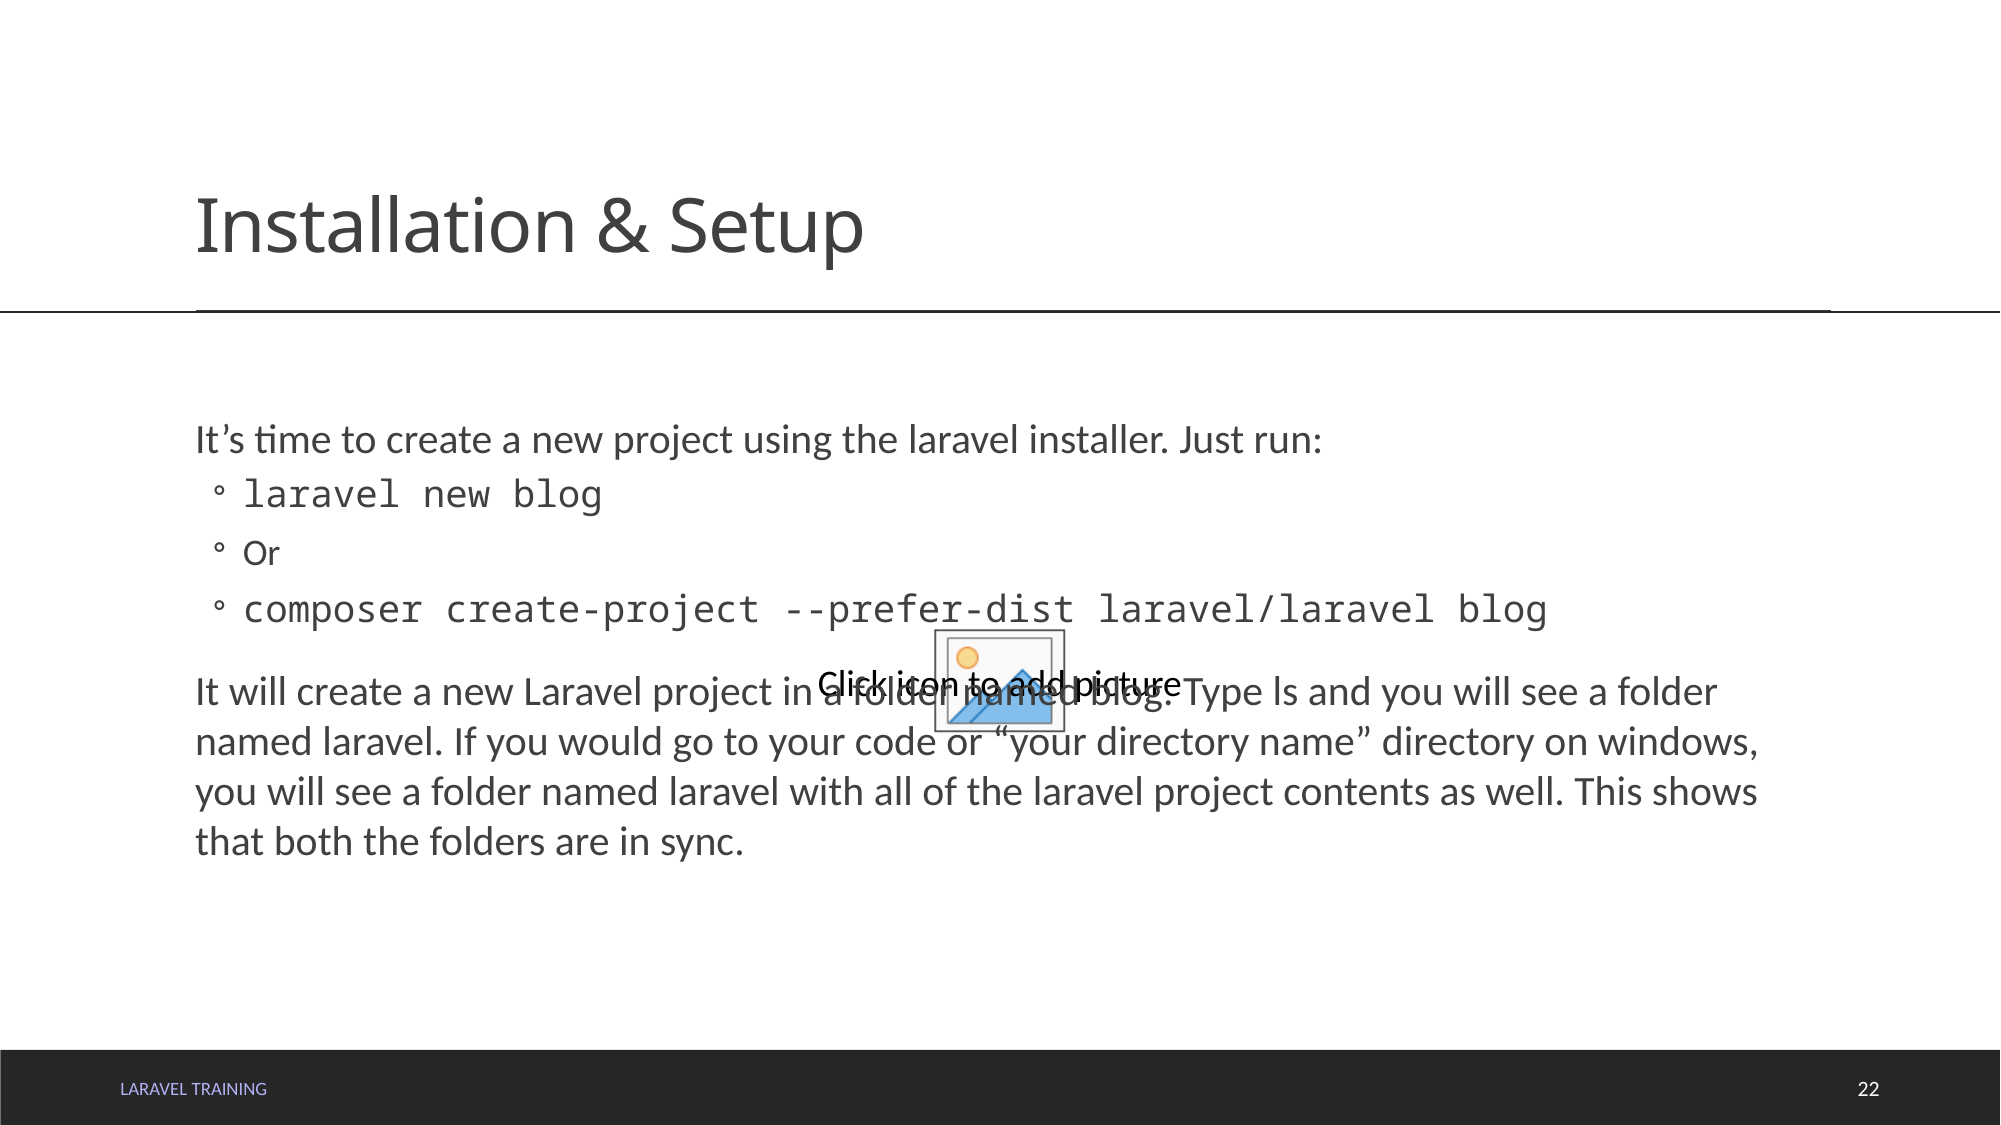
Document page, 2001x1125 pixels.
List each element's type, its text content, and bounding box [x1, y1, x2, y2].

footer LARAVEL TRAINING [105, 1059, 1224, 1118]
title Installation & Setup [180, 37, 1830, 276]
slide_number 22 [1793, 1059, 1895, 1118]
picture [0, 312, 2000, 1051]
